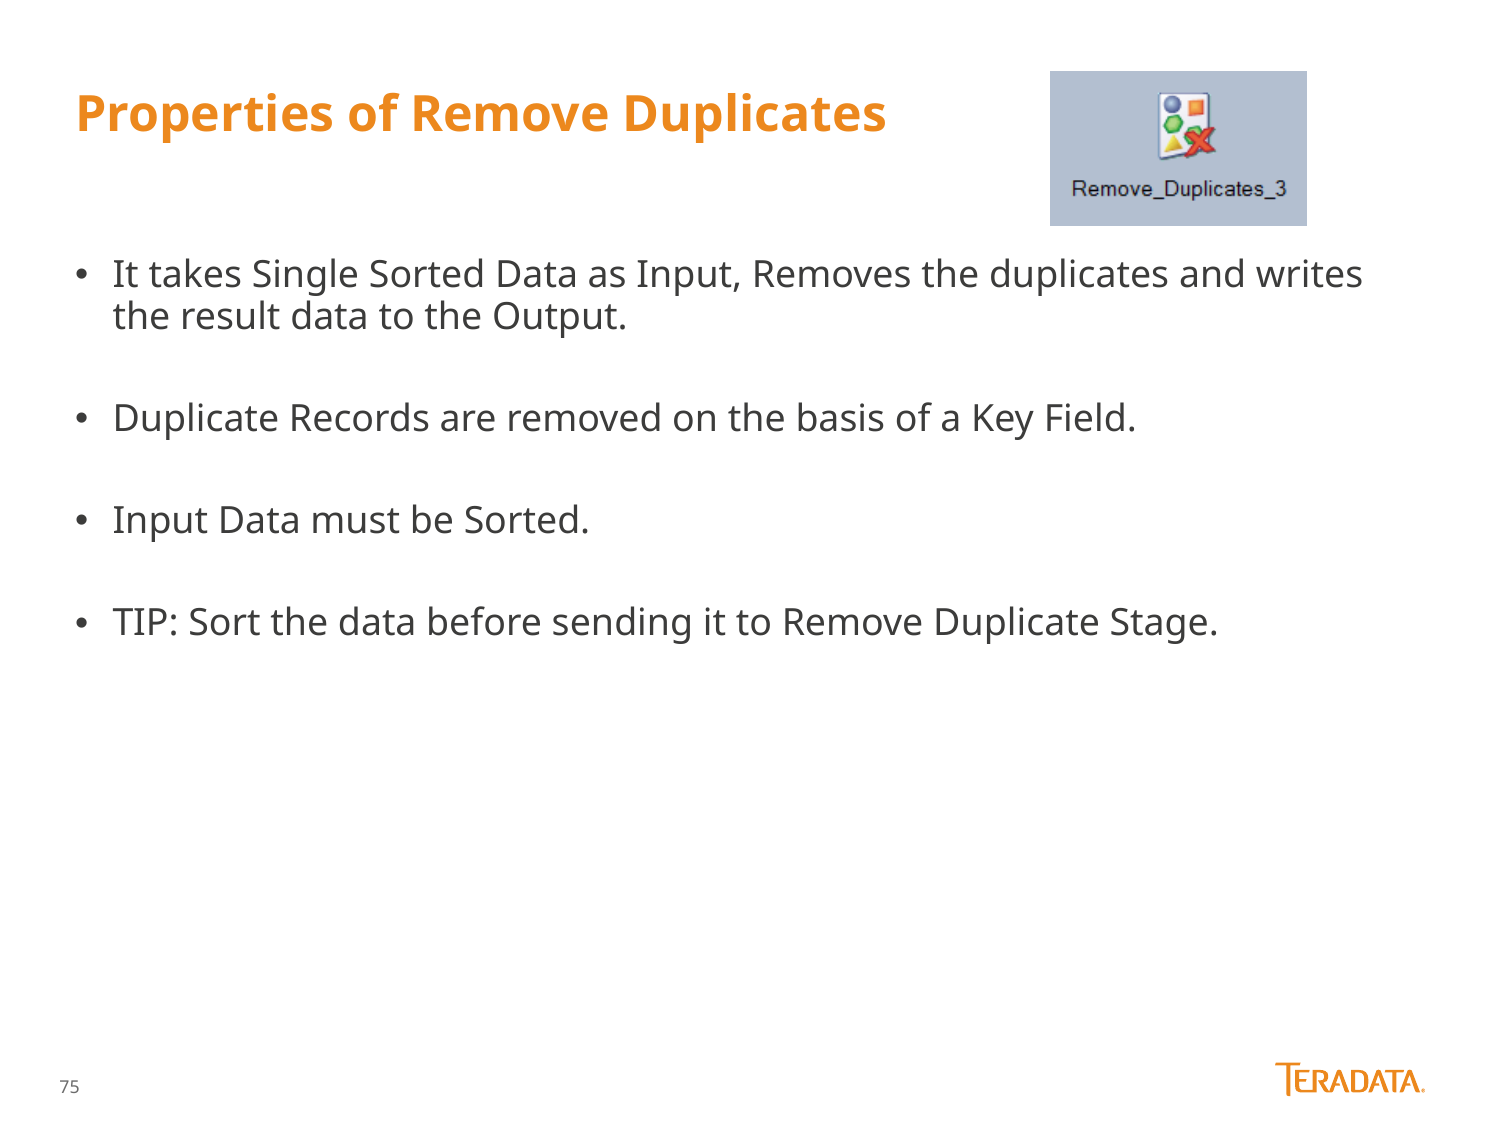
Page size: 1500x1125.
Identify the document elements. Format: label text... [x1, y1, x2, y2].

list It takes Single Sorted Data as Input, Removes the duplicates and writes the result data to the Output. Duplicate Records are removed on the basis of a Key Field. Input Data must be Sorted. TIP: Sort the data before sending it to Remove Duplicate Stage. [75, 199, 1425, 1013]
title Properties of Remove Duplicates [75, 27, 1425, 143]
picture [1049, 71, 1307, 227]
